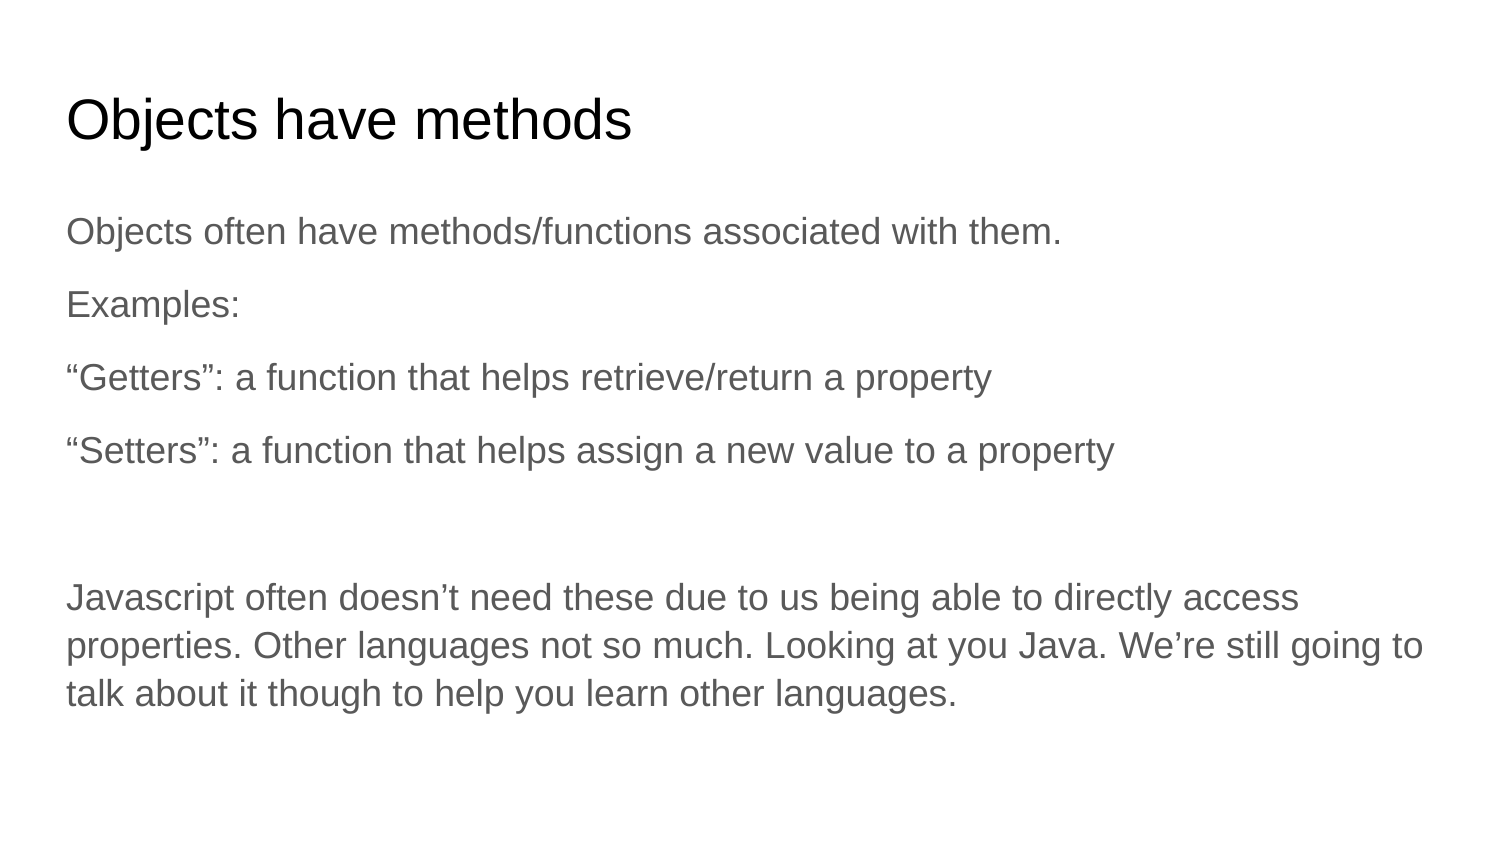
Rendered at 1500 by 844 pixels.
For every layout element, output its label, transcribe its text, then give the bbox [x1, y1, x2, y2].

list Objects often have methods/functions associated with them. Examples: “Getters”: a function that helps retrieve/return a property “Setters”: a function that helps assign a new value to a property Javascript often doesn’t need these due to us being able to directly access properties. Other languages not so much. Looking at you Java. We’re still going to talk about it though to help you learn other languages. [51, 189, 1449, 750]
title Objects have methods [51, 72, 1449, 167]
